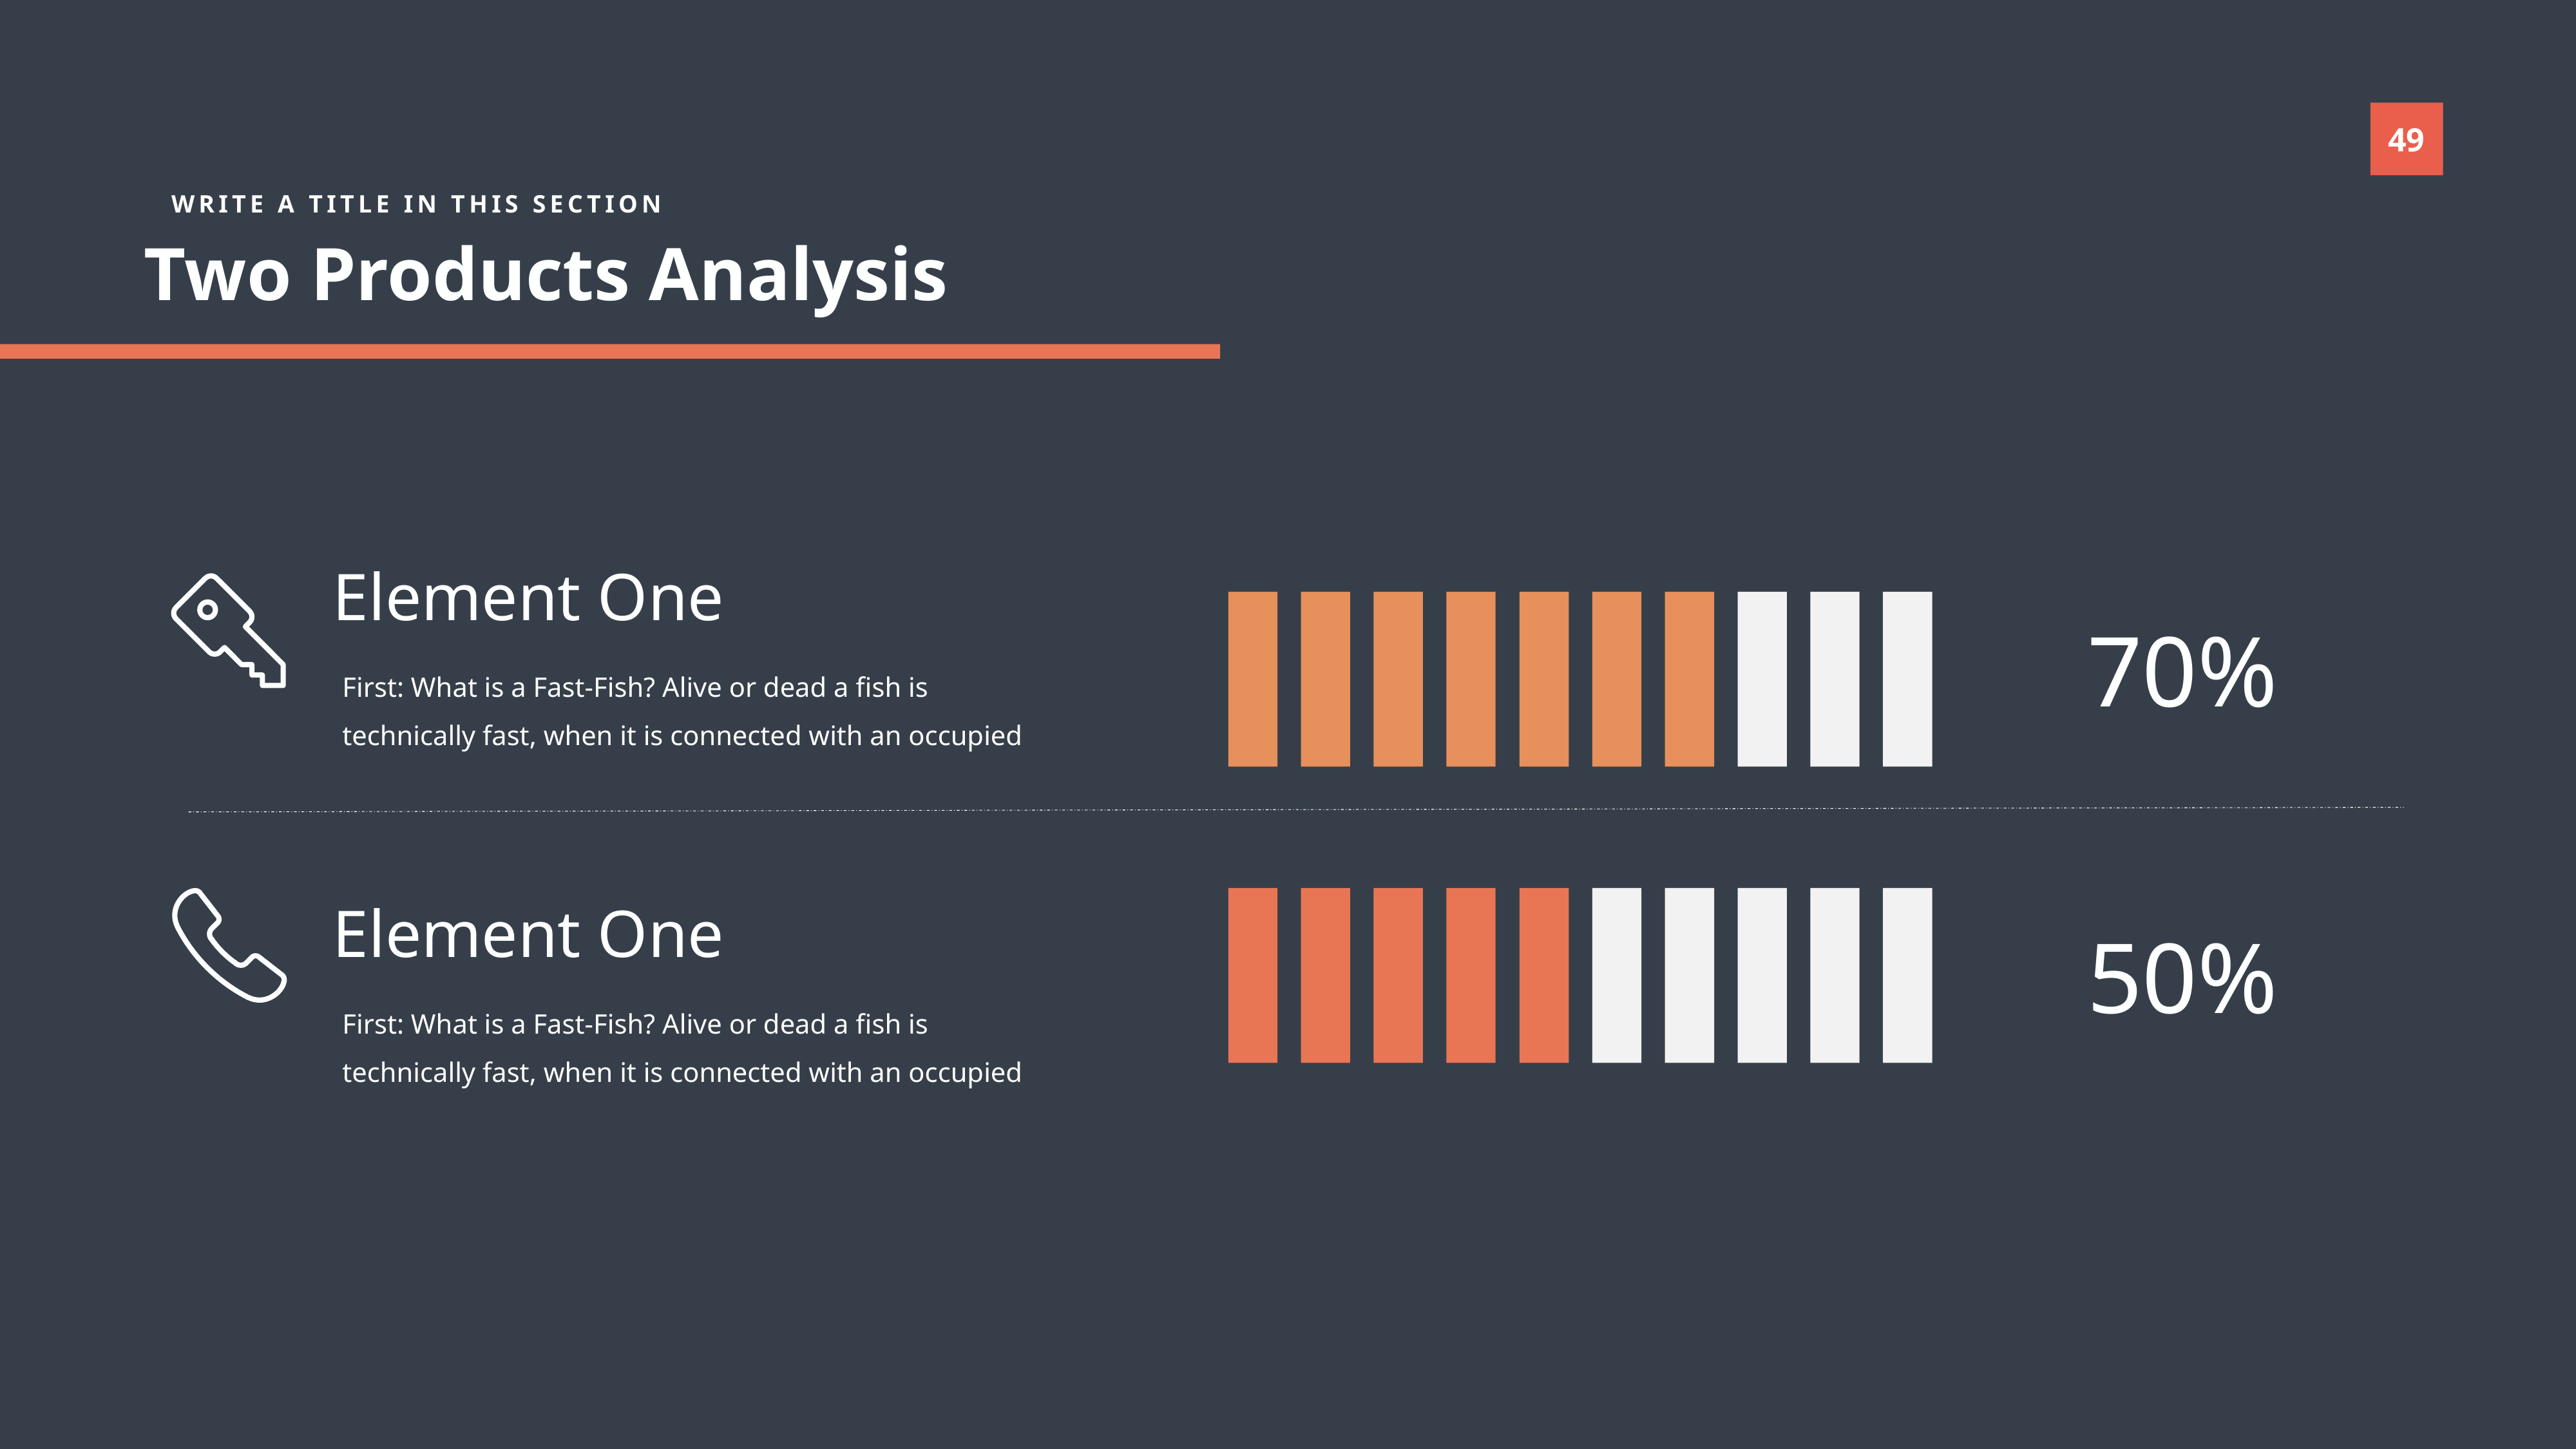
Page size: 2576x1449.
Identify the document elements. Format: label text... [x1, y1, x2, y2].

text_box [1519, 591, 1569, 767]
text_box [1737, 887, 1788, 1064]
text_box [1737, 591, 1788, 767]
text_box [171, 573, 286, 688]
text_box [1592, 591, 1642, 767]
text_box [172, 887, 287, 1003]
text_box [0, 343, 1221, 359]
text_box [1373, 887, 1424, 1064]
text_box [188, 807, 2404, 812]
text_box First: What is a Fast-Fish? Alive or dead a fish is technically fast, when it is connected with an occupied [332, 649, 1039, 756]
text_box [1228, 887, 1278, 1064]
text_box [1882, 591, 1933, 767]
text_box [1665, 591, 1715, 767]
text_box [1301, 887, 1351, 1064]
text_box [1301, 591, 1351, 767]
text_box 70% [2077, 605, 2288, 732]
text_box [1882, 887, 1933, 1064]
text_box Element One [323, 551, 734, 638]
text_box [1445, 591, 1496, 767]
text_box 50% [2077, 912, 2288, 1037]
text_box Two Products Analysis [135, 223, 959, 320]
text_box [1373, 591, 1424, 767]
text_box [1809, 591, 1860, 767]
text_box [1445, 887, 1496, 1064]
text_box [1592, 887, 1642, 1064]
text_box First: What is a Fast-Fish? Alive or dead a fish is technically fast, when it is connected with an occupied [332, 986, 1039, 1093]
text_box [1665, 887, 1715, 1064]
text_box [1519, 887, 1569, 1064]
text_box [1228, 591, 1278, 767]
text_box [1809, 887, 1860, 1064]
text_box WRITE A TITLE IN THIS SECTION [162, 184, 672, 223]
text_box Element One [323, 887, 734, 975]
